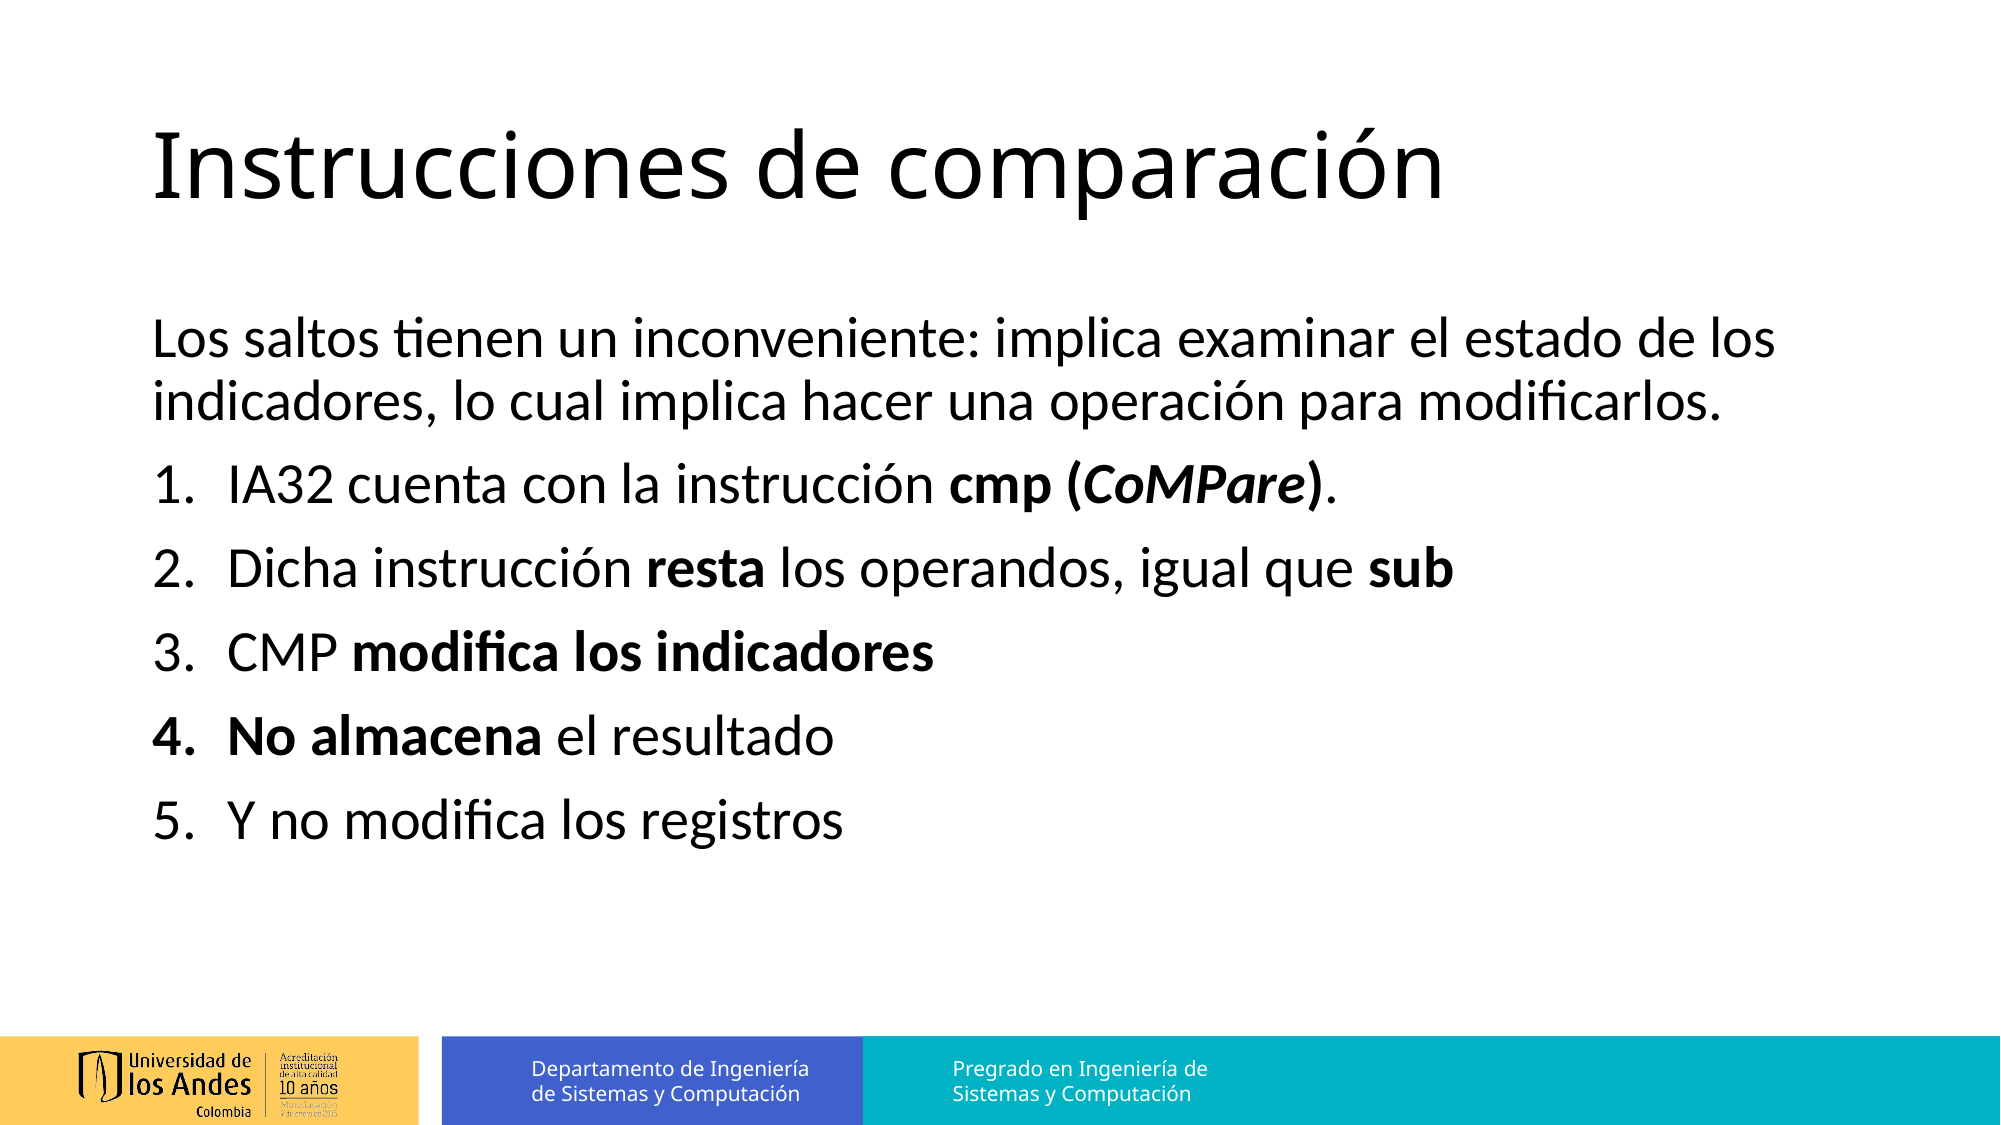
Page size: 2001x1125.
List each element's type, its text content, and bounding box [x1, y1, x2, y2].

list Los saltos tienen un inconveniente: implica examinar el estado de los indicadores, lo cual implica hacer una operación para modificarlos. IA32 cuenta con la instrucción cmp (CoMPare). Dicha instrucción resta los operandos, igual que sub CMP modifica los indicadores No almacena el resultado Y no modifica los registros [137, 299, 1863, 1014]
title Instrucciones de comparación [137, 59, 1863, 278]
picture [55, 1022, 364, 1125]
